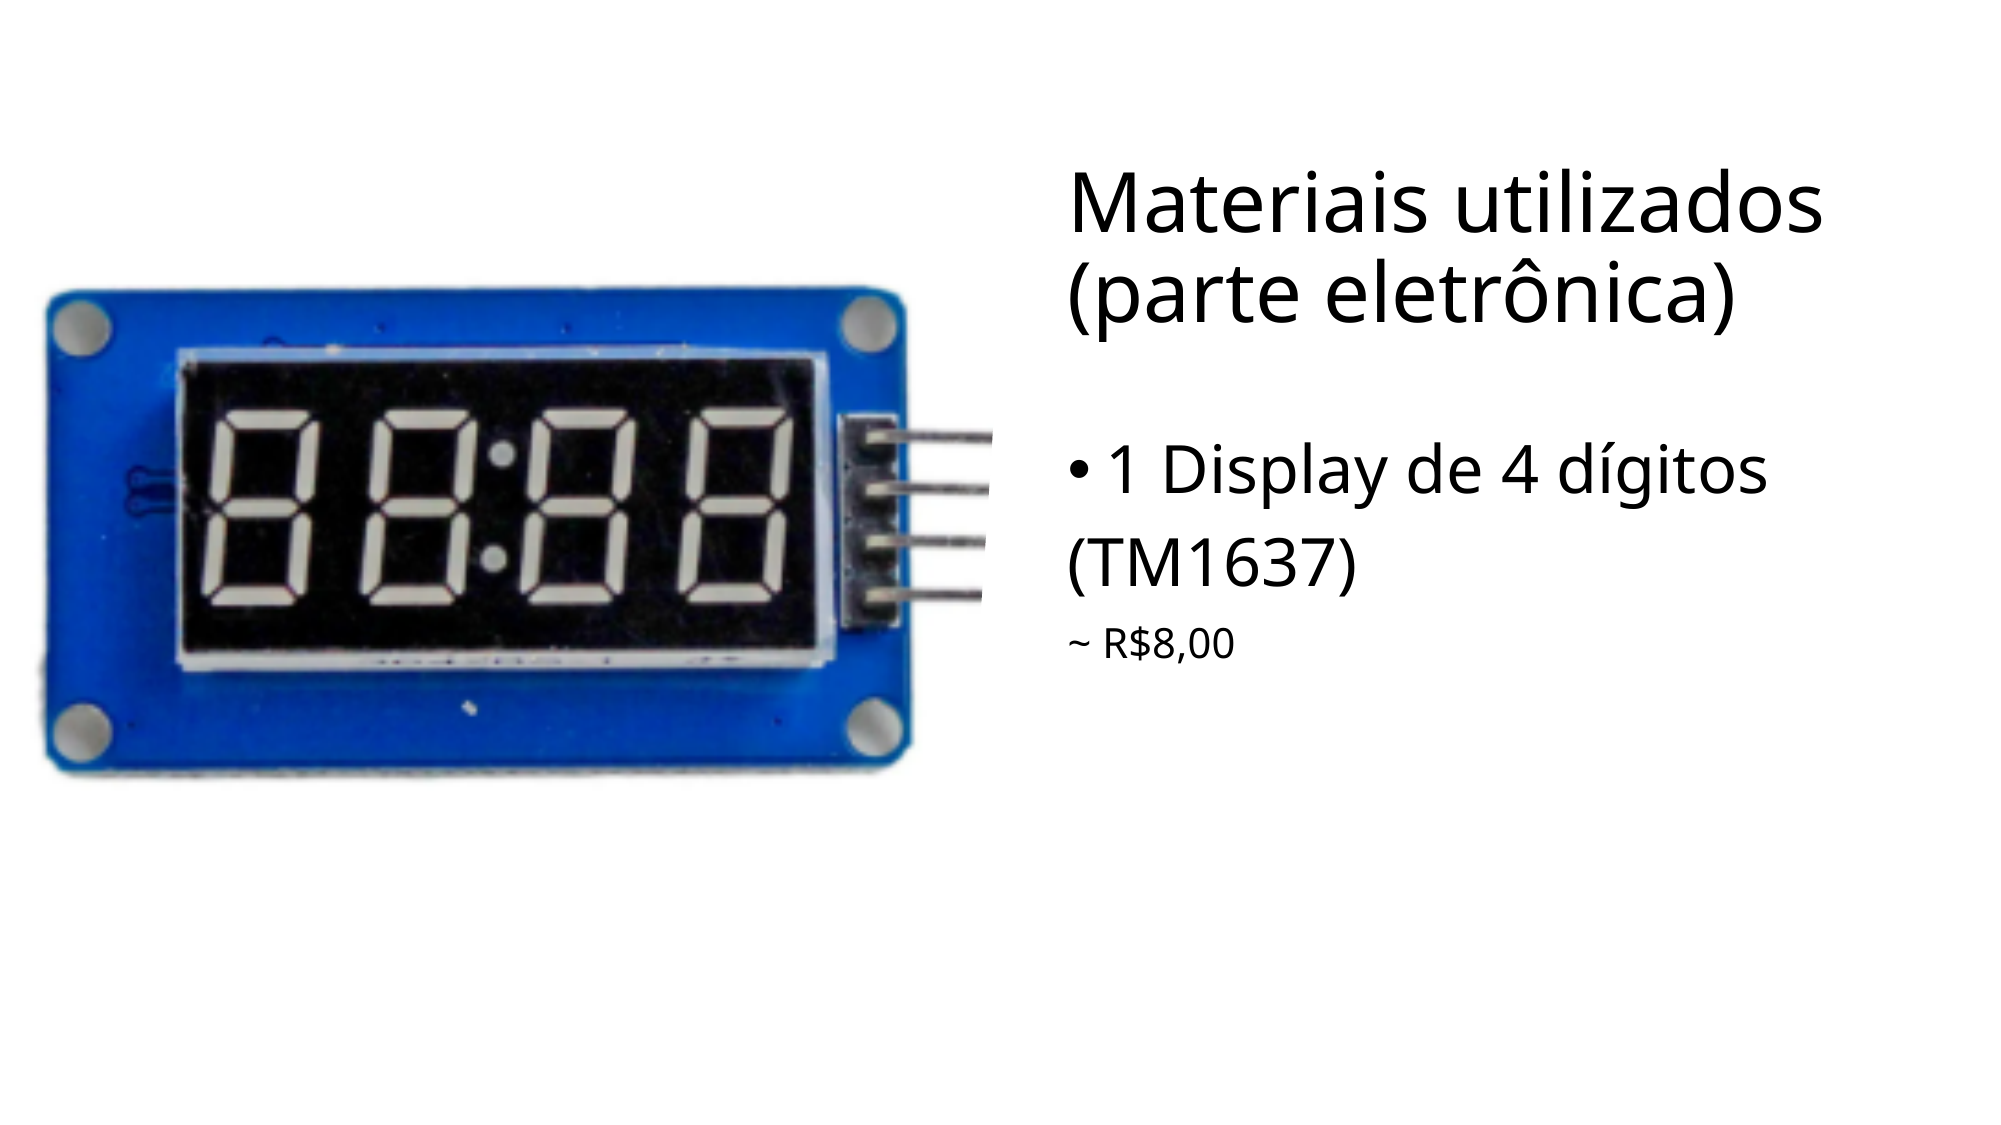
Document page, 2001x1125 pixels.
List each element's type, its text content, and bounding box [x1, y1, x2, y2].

title Materiais utilizados (parte eletrônica) [1052, 80, 1921, 348]
picture [0, 0, 1001, 1125]
list 1 Display de 4 dígitos (TM1637) ~ R$8,00 [1052, 428, 1921, 1045]
